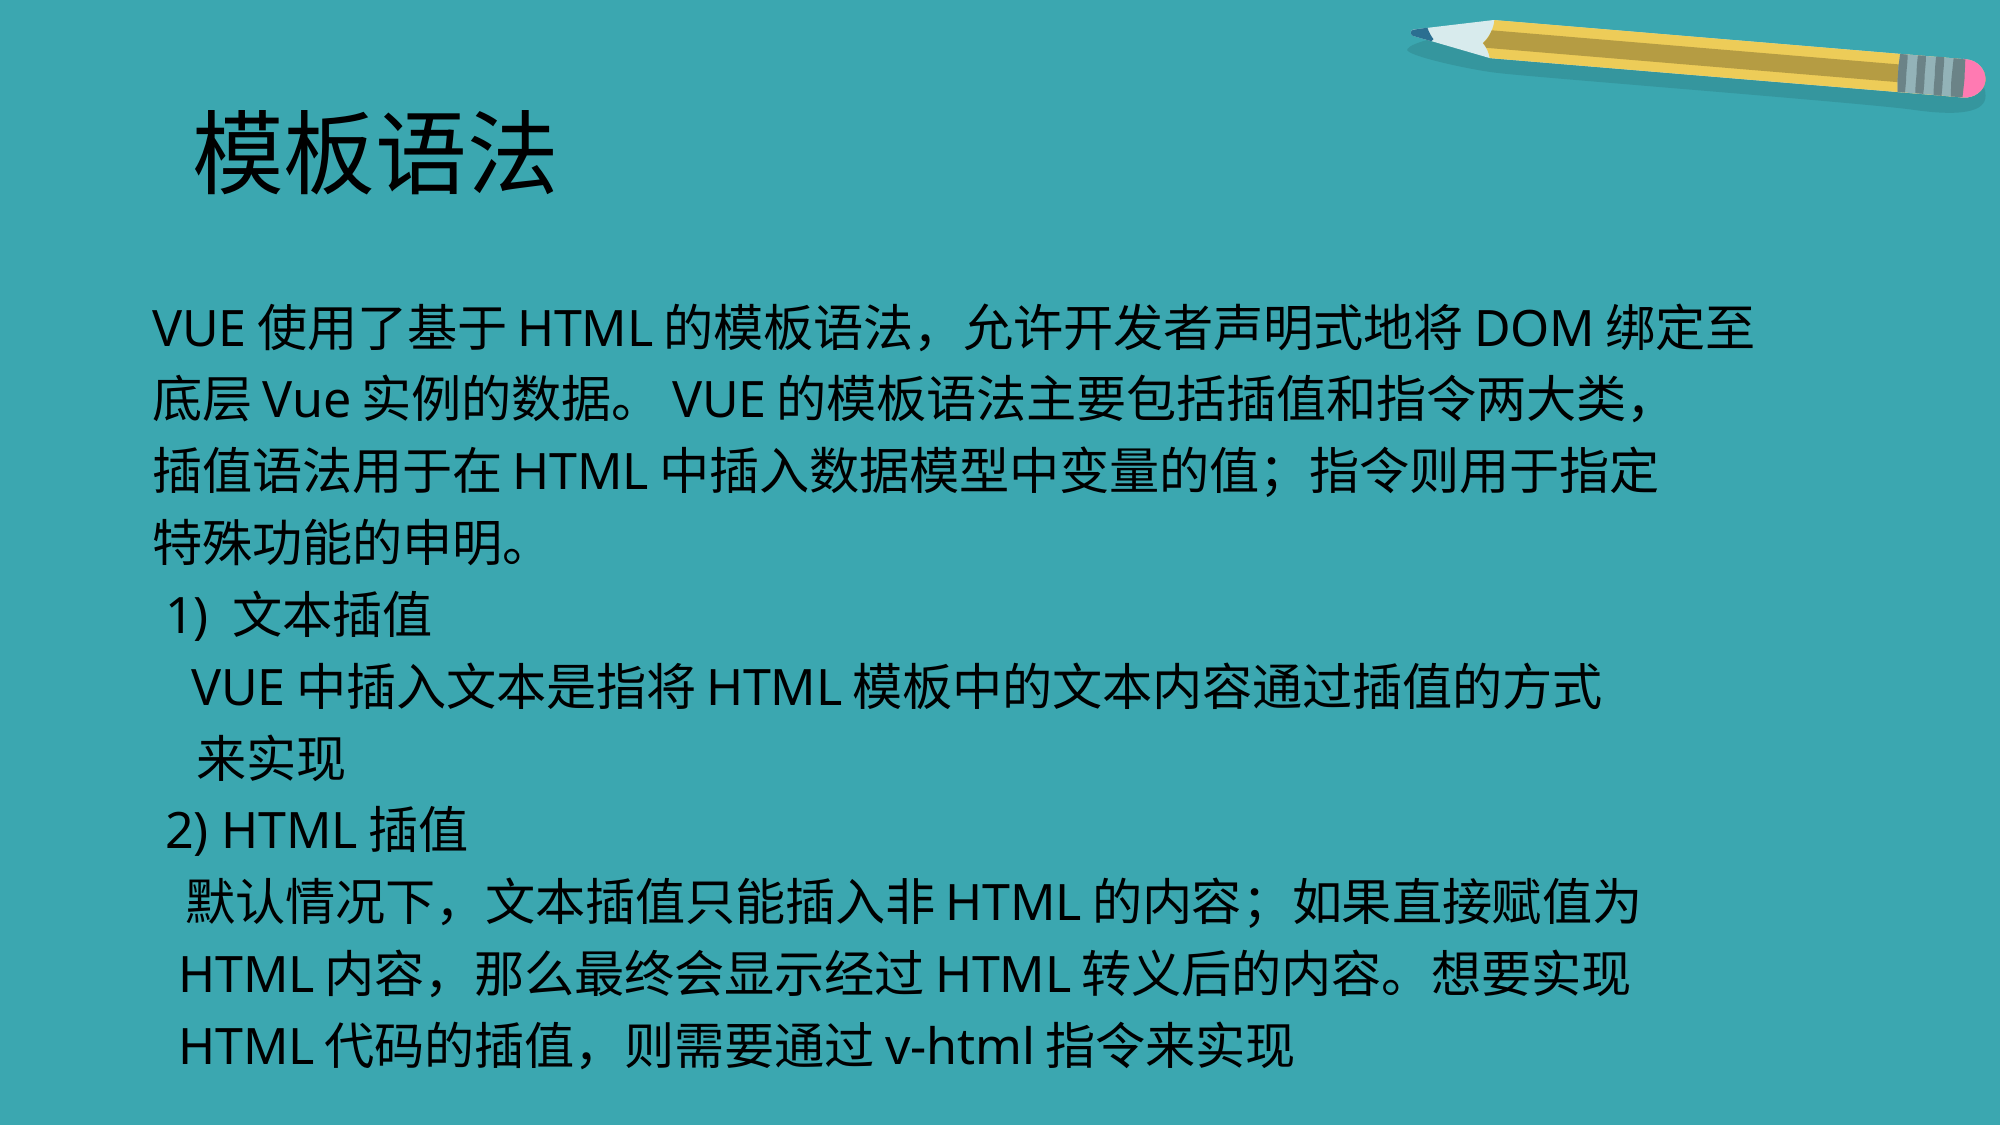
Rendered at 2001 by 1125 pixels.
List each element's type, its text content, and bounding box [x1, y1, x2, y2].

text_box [1403, 20, 1987, 117]
list VUE使用了基于HTML的模板语法，允许开发者声明式地将DOM绑定至 底层Vue实例的数据。VUE的模板语法主要包括插值和指令两大类， 插值语法用于在HTML中插入数据模型中变量的值；指令则用于指定 特殊功能的申明。 1) 文本插值 VUE中插入文本是指将HTML模板中的文本内容通过插值的方式 来实现 2) HTML插值 默认情况下，文本插值只能插入非HTML的内容；如果直接赋值为 HTML内容，那么最终会显示经过HTML转义后的内容。想要实现 HTML代码的插值，则需要通过v-html指令来实现 [137, 217, 1863, 1097]
title 模板语法 [114, 0, 1839, 218]
